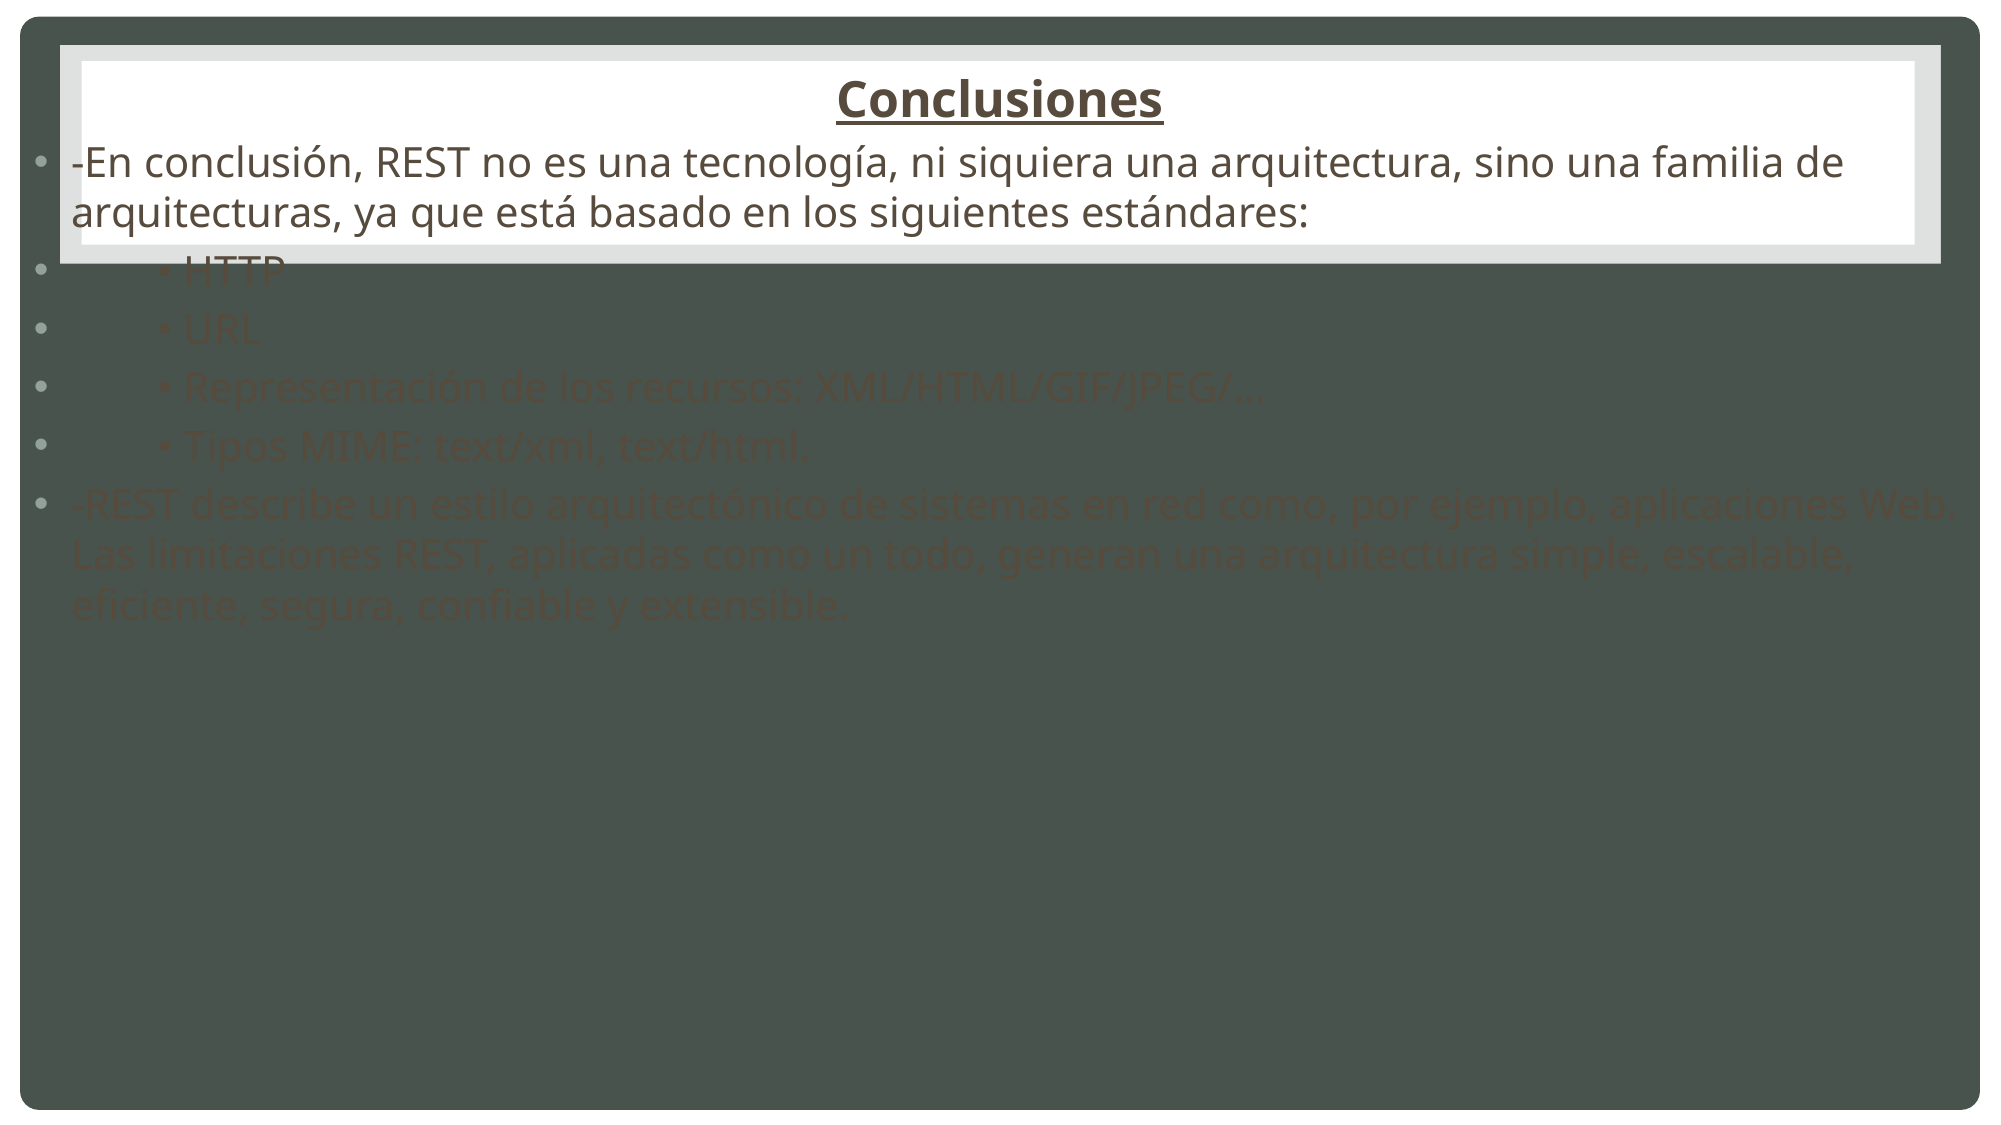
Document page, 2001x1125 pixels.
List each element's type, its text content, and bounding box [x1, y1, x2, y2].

list Conclusiones -En conclusión, REST no es una tecnología, ni siquiera una arquitectura, sino una familia de arquitecturas, ya que está basado en los siguientes estándares: • HTTP • URL • Representación de los recursos: XML/HTML/GIF/JPEG/… • Tipos MIME: text/xml, text/html. -REST describe un estilo arquitectónico de sistemas en red como, por ejemplo, aplicaciones Web. Las limitaciones REST, aplicadas como un todo, generan una arquitectura simple, escalable, eficiente, segura, confiable y extensible. [0, 0, 2000, 1125]
